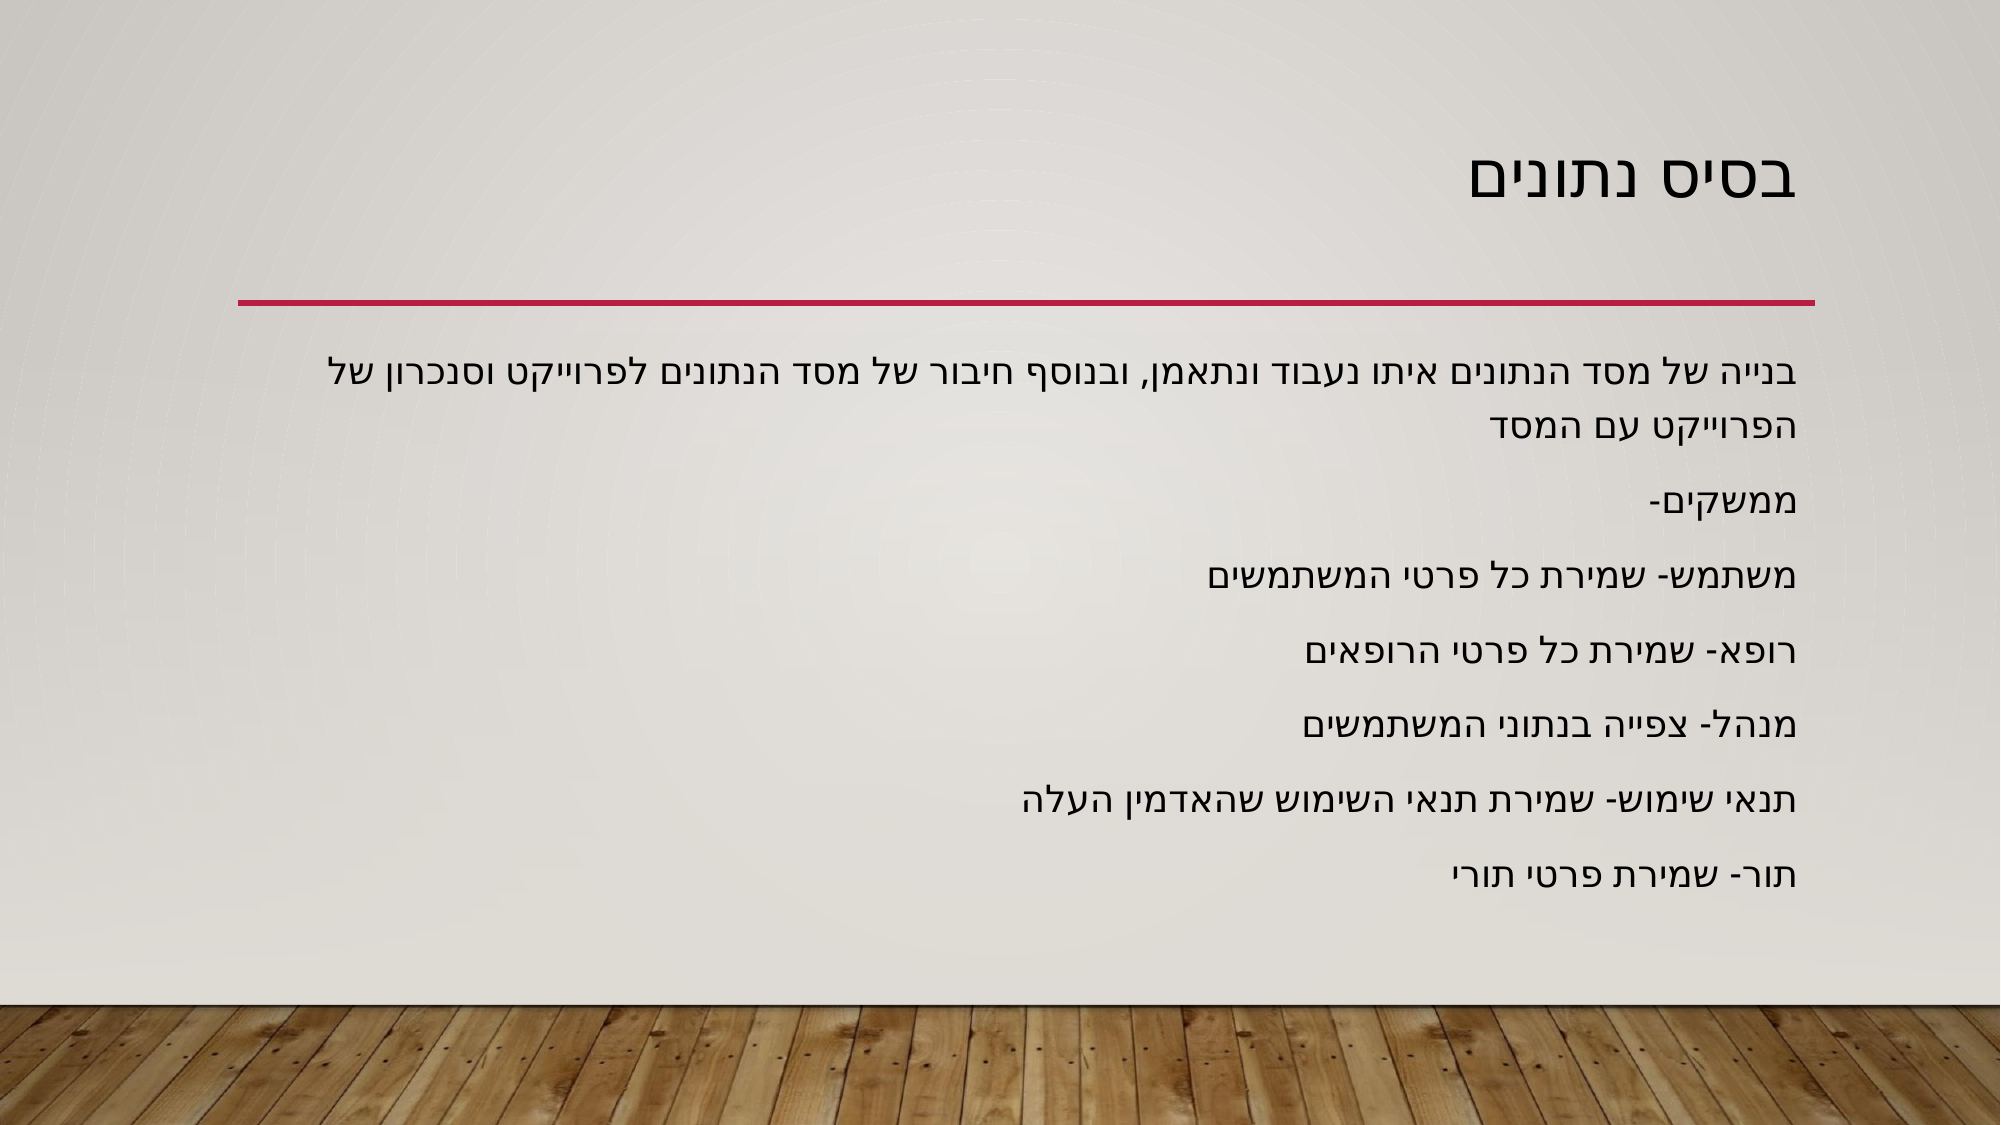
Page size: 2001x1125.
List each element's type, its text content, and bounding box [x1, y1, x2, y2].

title בסיס נתונים [238, 131, 1814, 305]
list בנייה של מסד הנתונים איתו נעבוד ונתאמן, ובנוסף חיבור של מסד הנתונים לפרוייקט וסנכרון של הפרוייקט עם המסד -ממשקים משתמש- שמירת כל פרטי המשתמשים רופא- שמירת כל פרטי הרופאים מנהל- צפייה בנתוני המשתמשים תנאי שימוש- שמירת תנאי השימוש שהאדמין העלה תור- שמירת פרטי תורי [238, 330, 1814, 897]
picture [0, 1005, 2000, 1125]
